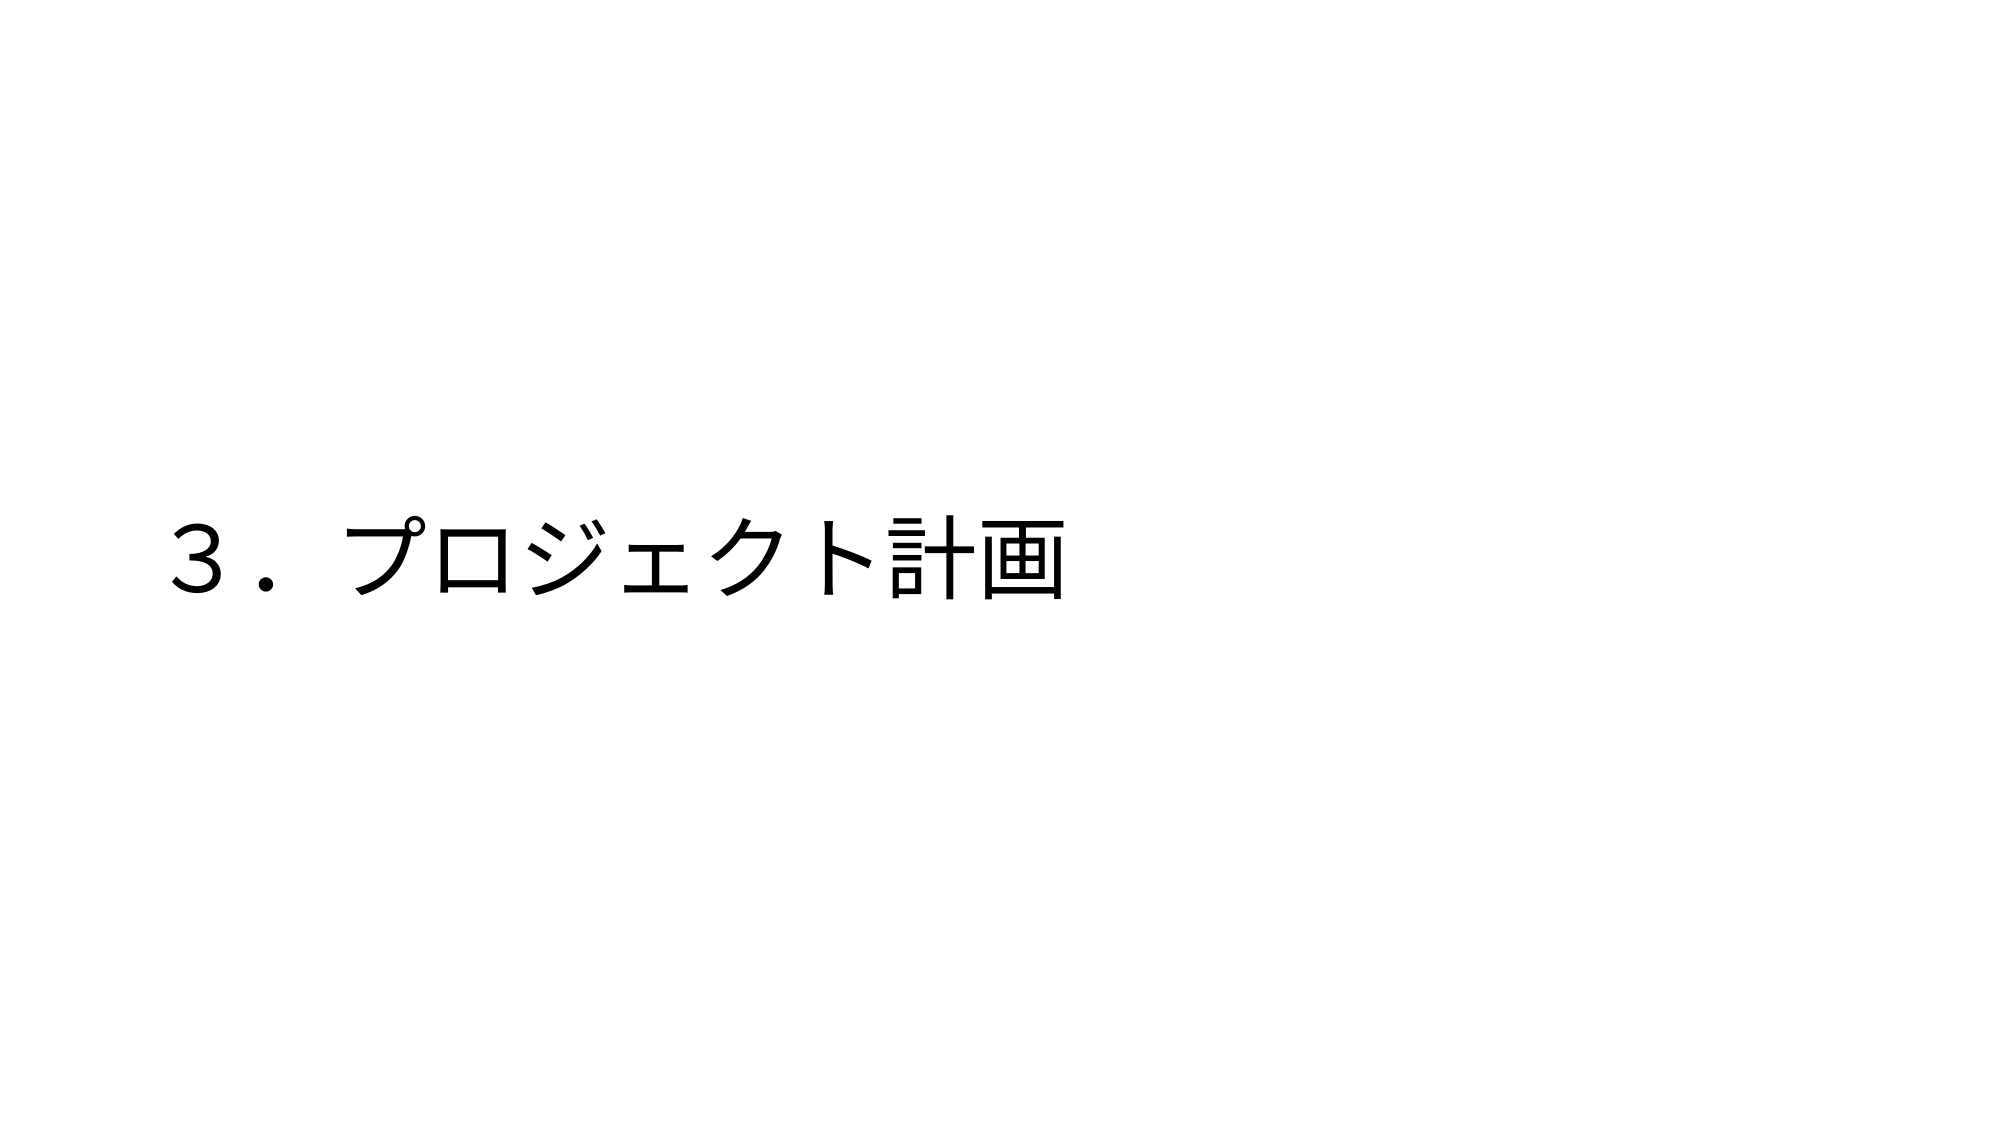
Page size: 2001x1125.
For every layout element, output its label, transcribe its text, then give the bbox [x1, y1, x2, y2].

title ３．プロジェクト計画 [137, 453, 1863, 672]
